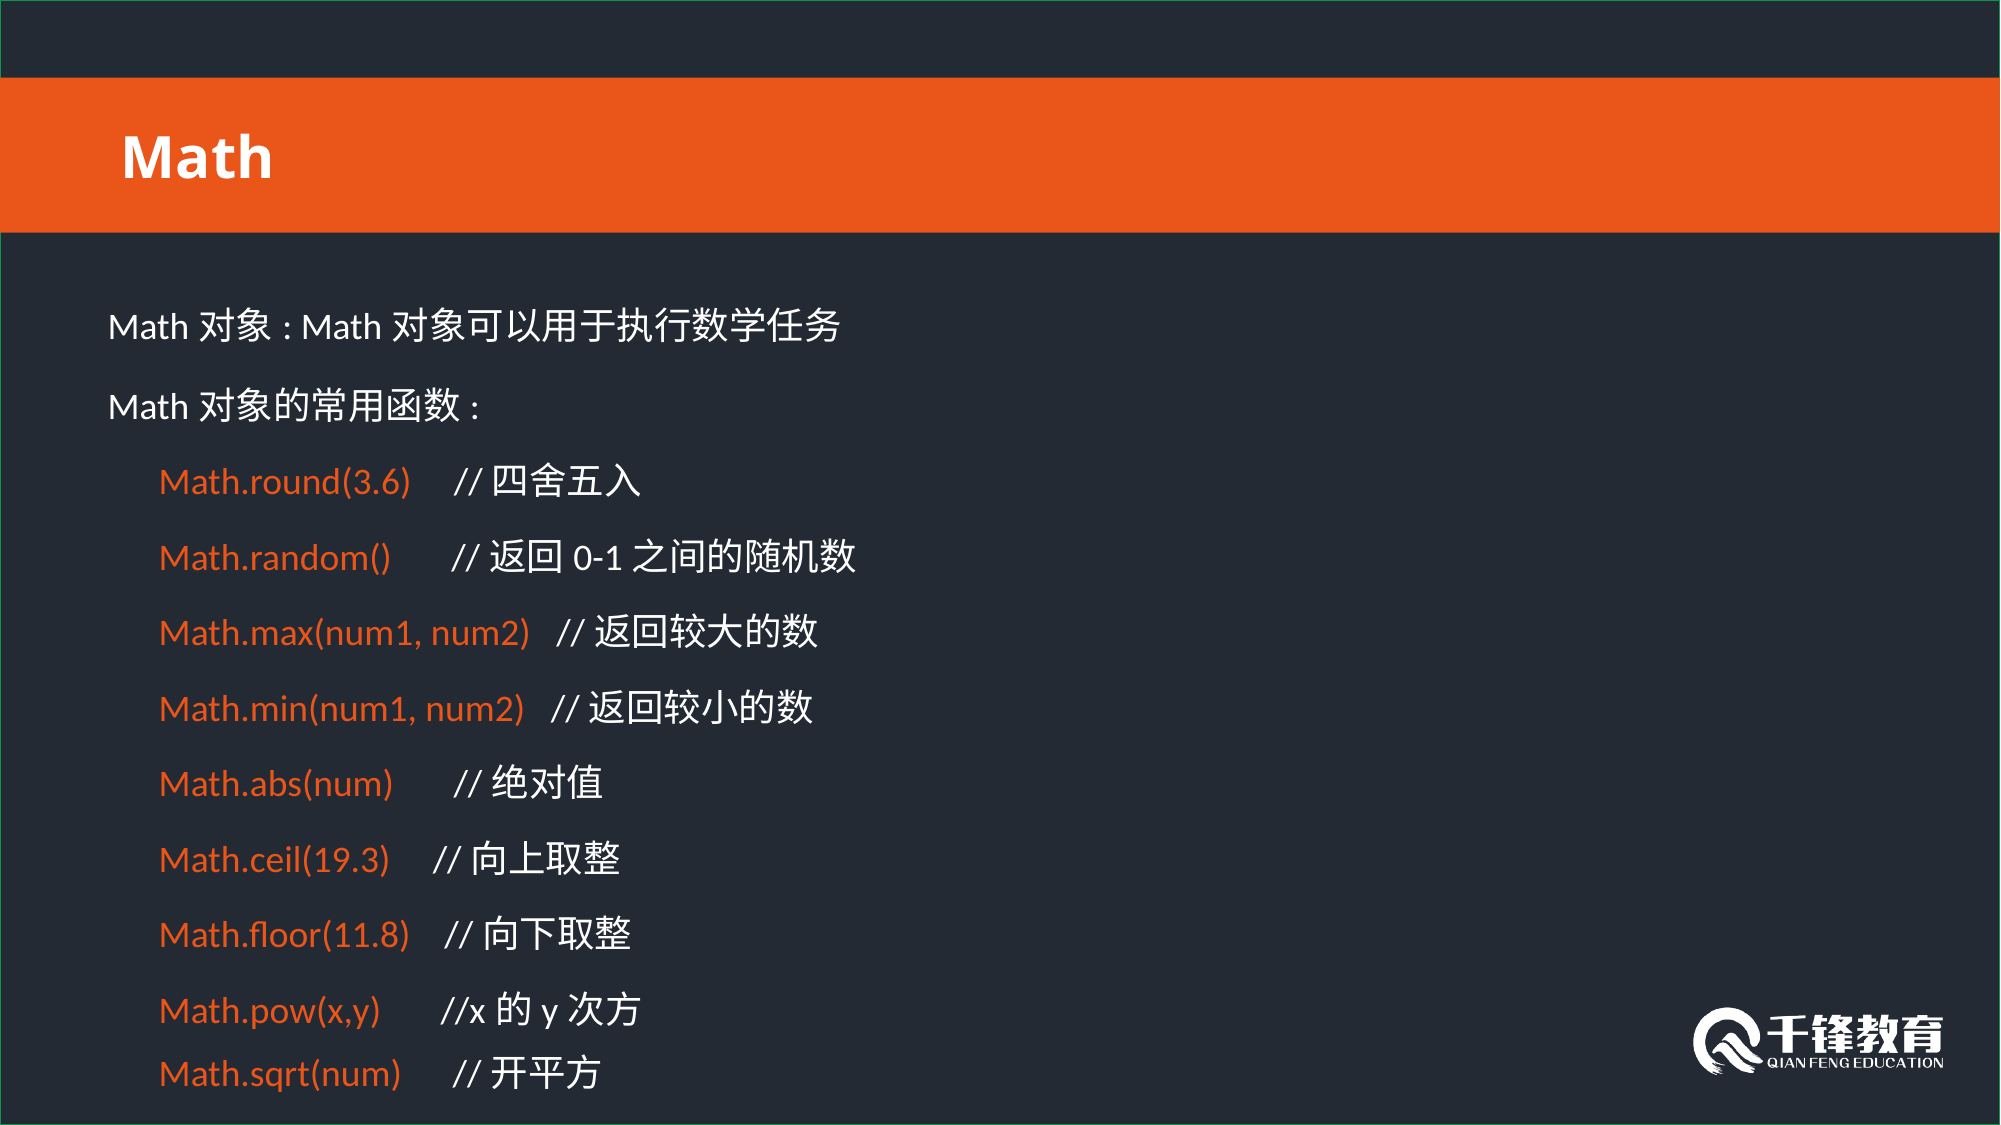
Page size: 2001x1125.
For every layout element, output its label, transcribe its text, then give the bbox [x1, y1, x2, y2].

picture [1691, 1002, 1948, 1080]
text_box [0, 77, 2000, 234]
text_box Math [106, 112, 1692, 198]
text_box [0, 0, 2000, 77]
text_box Math对象: Math对象可以用于执行数学任务 Math对象的常用函数: Math.round(3.6) //四舍五入 Math.random() //返回0-1之间的随机数 Math.max(num1, num2) //返回较大的数 Math.min(num1, num2) //返回较小的数 Math.abs(num) //绝对值 Math.ceil(19.3) //向上取整 Math.floor(11.8) //向下取整 Math.pow(x,y) //x的y次方 Math.sqrt(num) //开平方 [92, 271, 1440, 1101]
text_box [0, 234, 2000, 1125]
